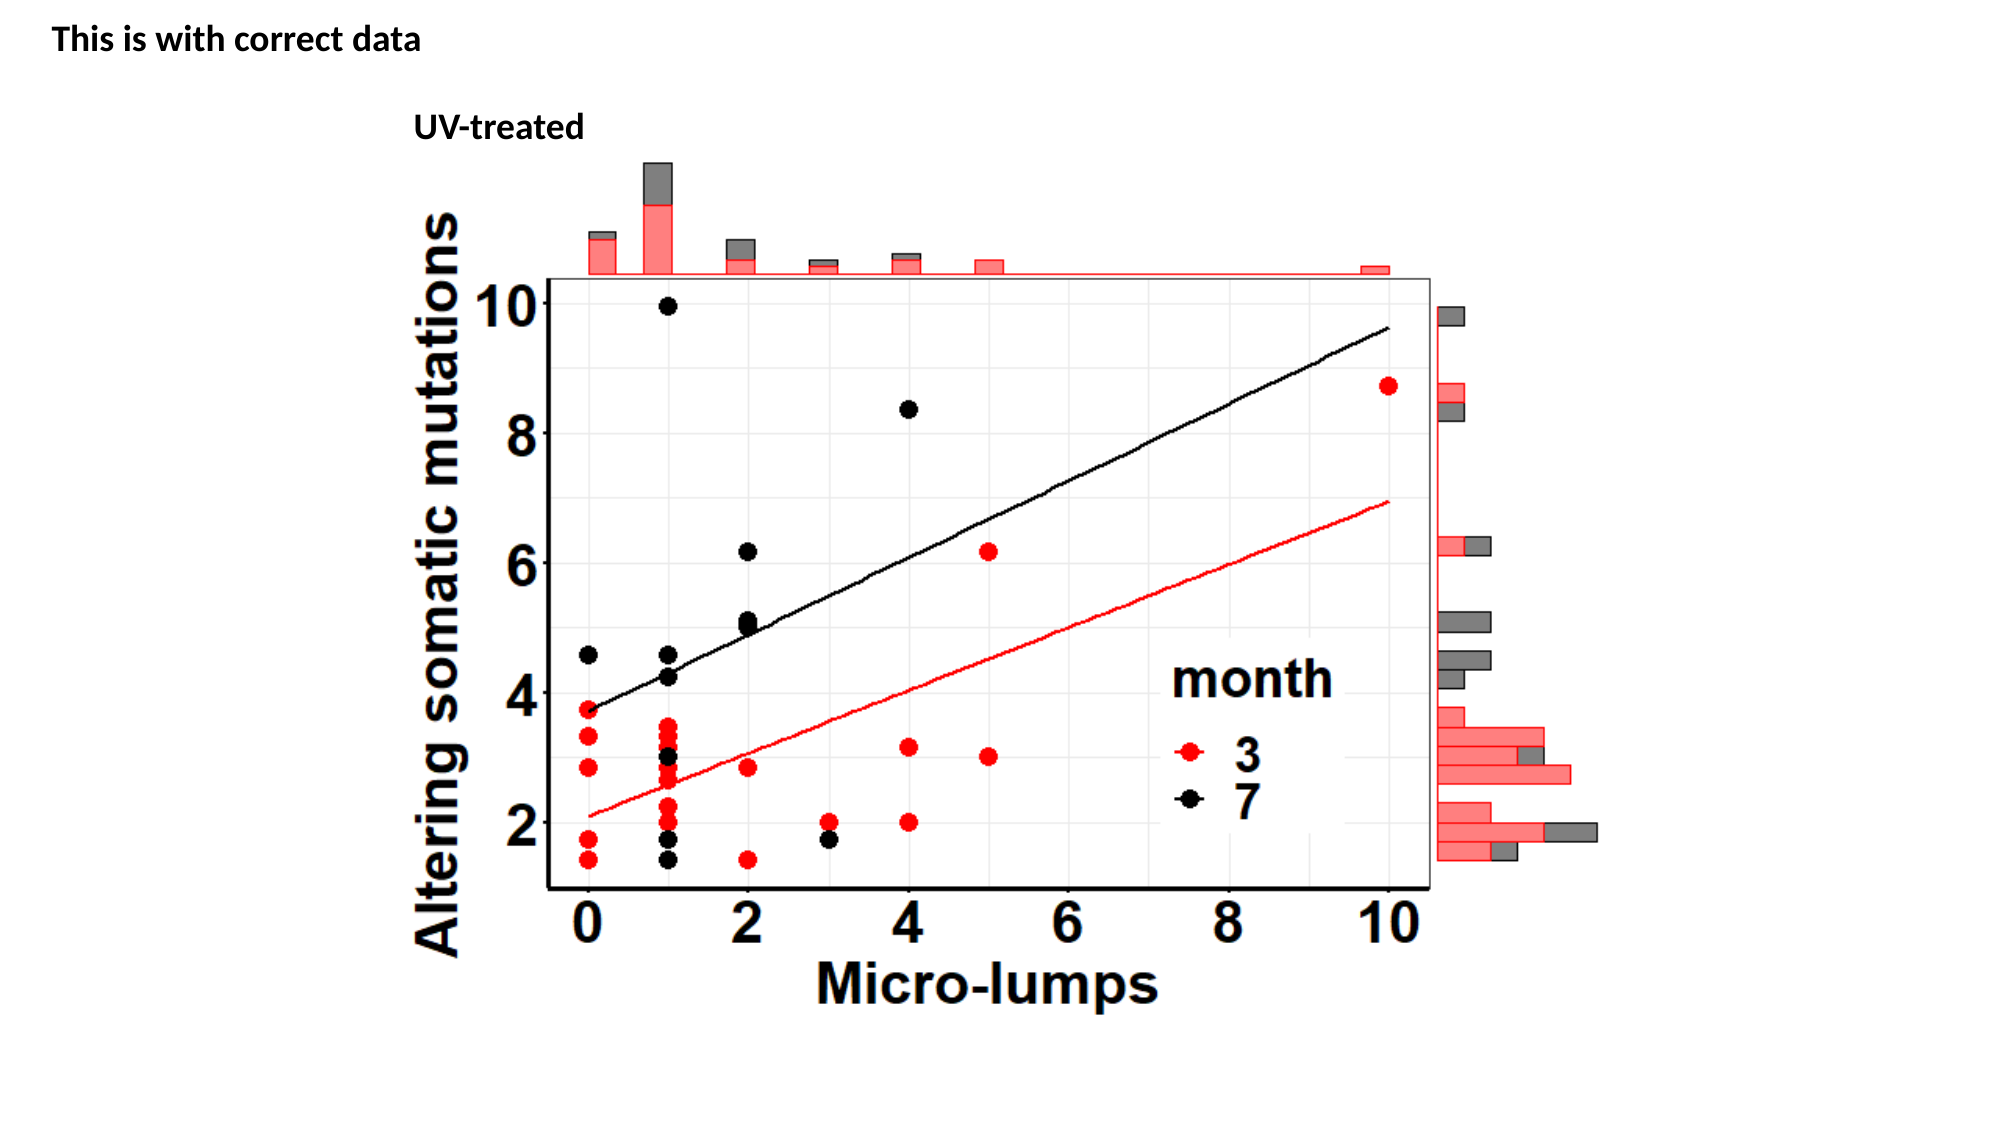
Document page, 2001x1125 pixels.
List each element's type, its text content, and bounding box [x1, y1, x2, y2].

picture [398, 158, 1606, 1029]
text_box UV-treated [399, 94, 641, 155]
text_box This is with correct data [36, 6, 571, 67]
